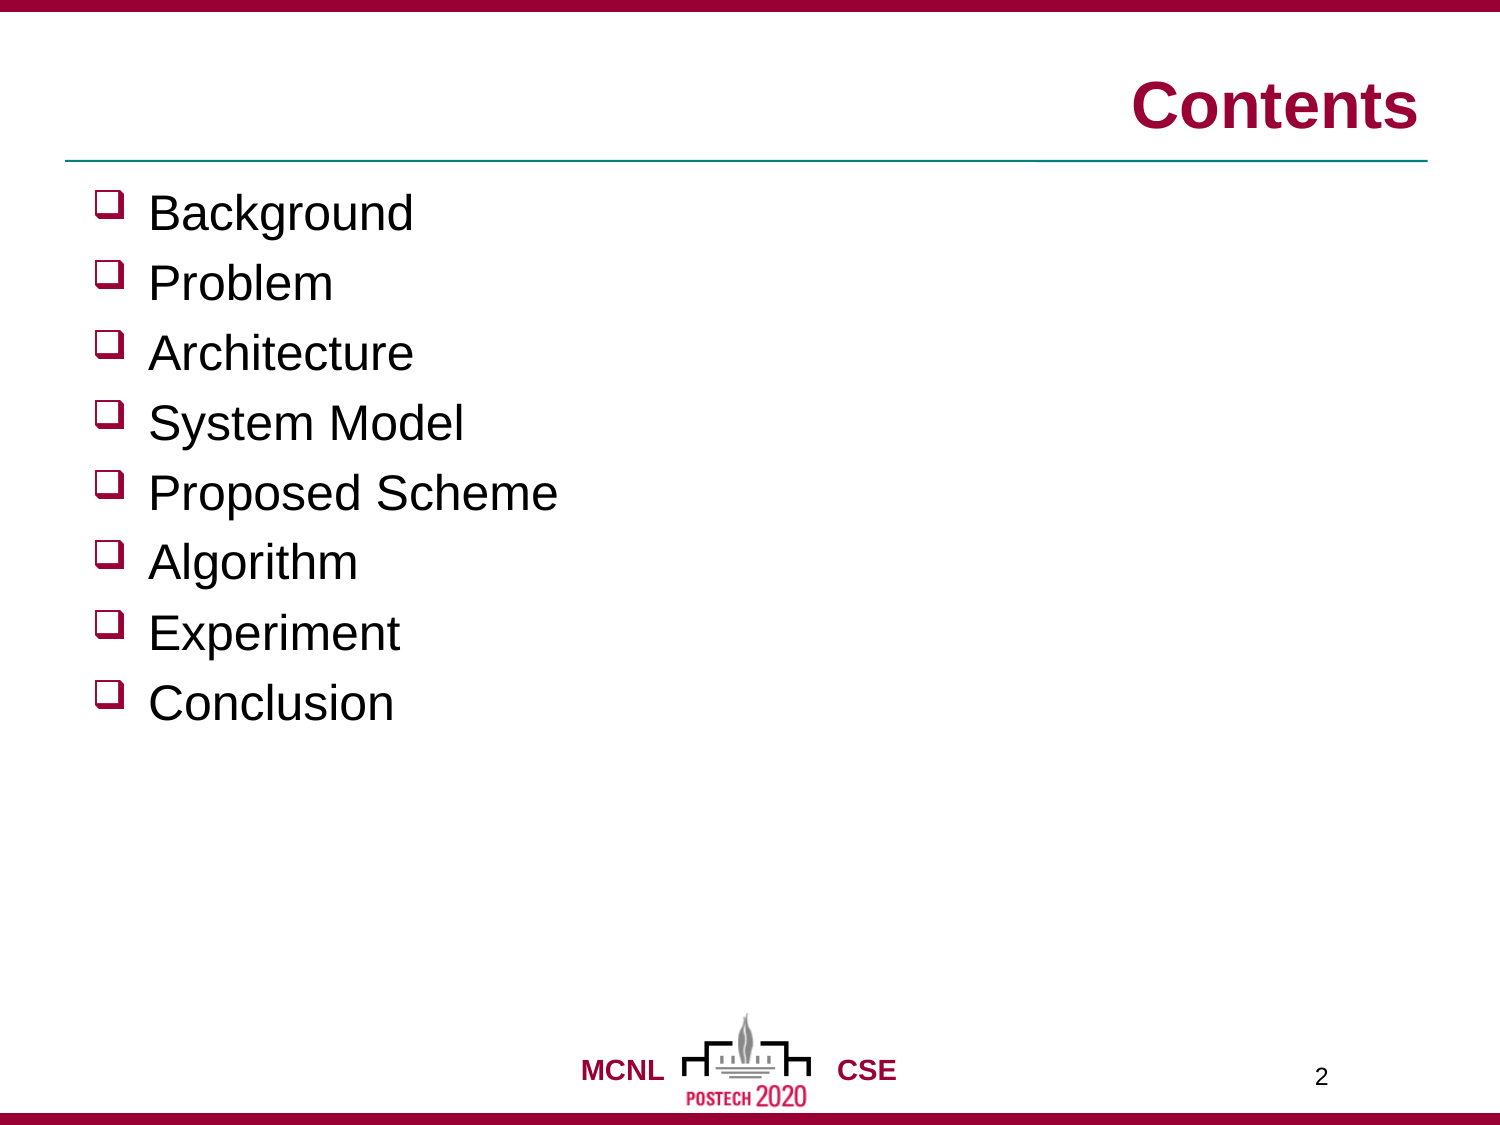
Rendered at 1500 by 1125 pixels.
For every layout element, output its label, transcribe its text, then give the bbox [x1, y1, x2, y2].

title Contents [74, 36, 1436, 150]
picture [672, 1024, 820, 1111]
slide_number 2 [1299, 1052, 1425, 1113]
list Background Problem Architecture System Model Proposed Scheme Algorithm Experiment Conclusion [76, 172, 1427, 1024]
